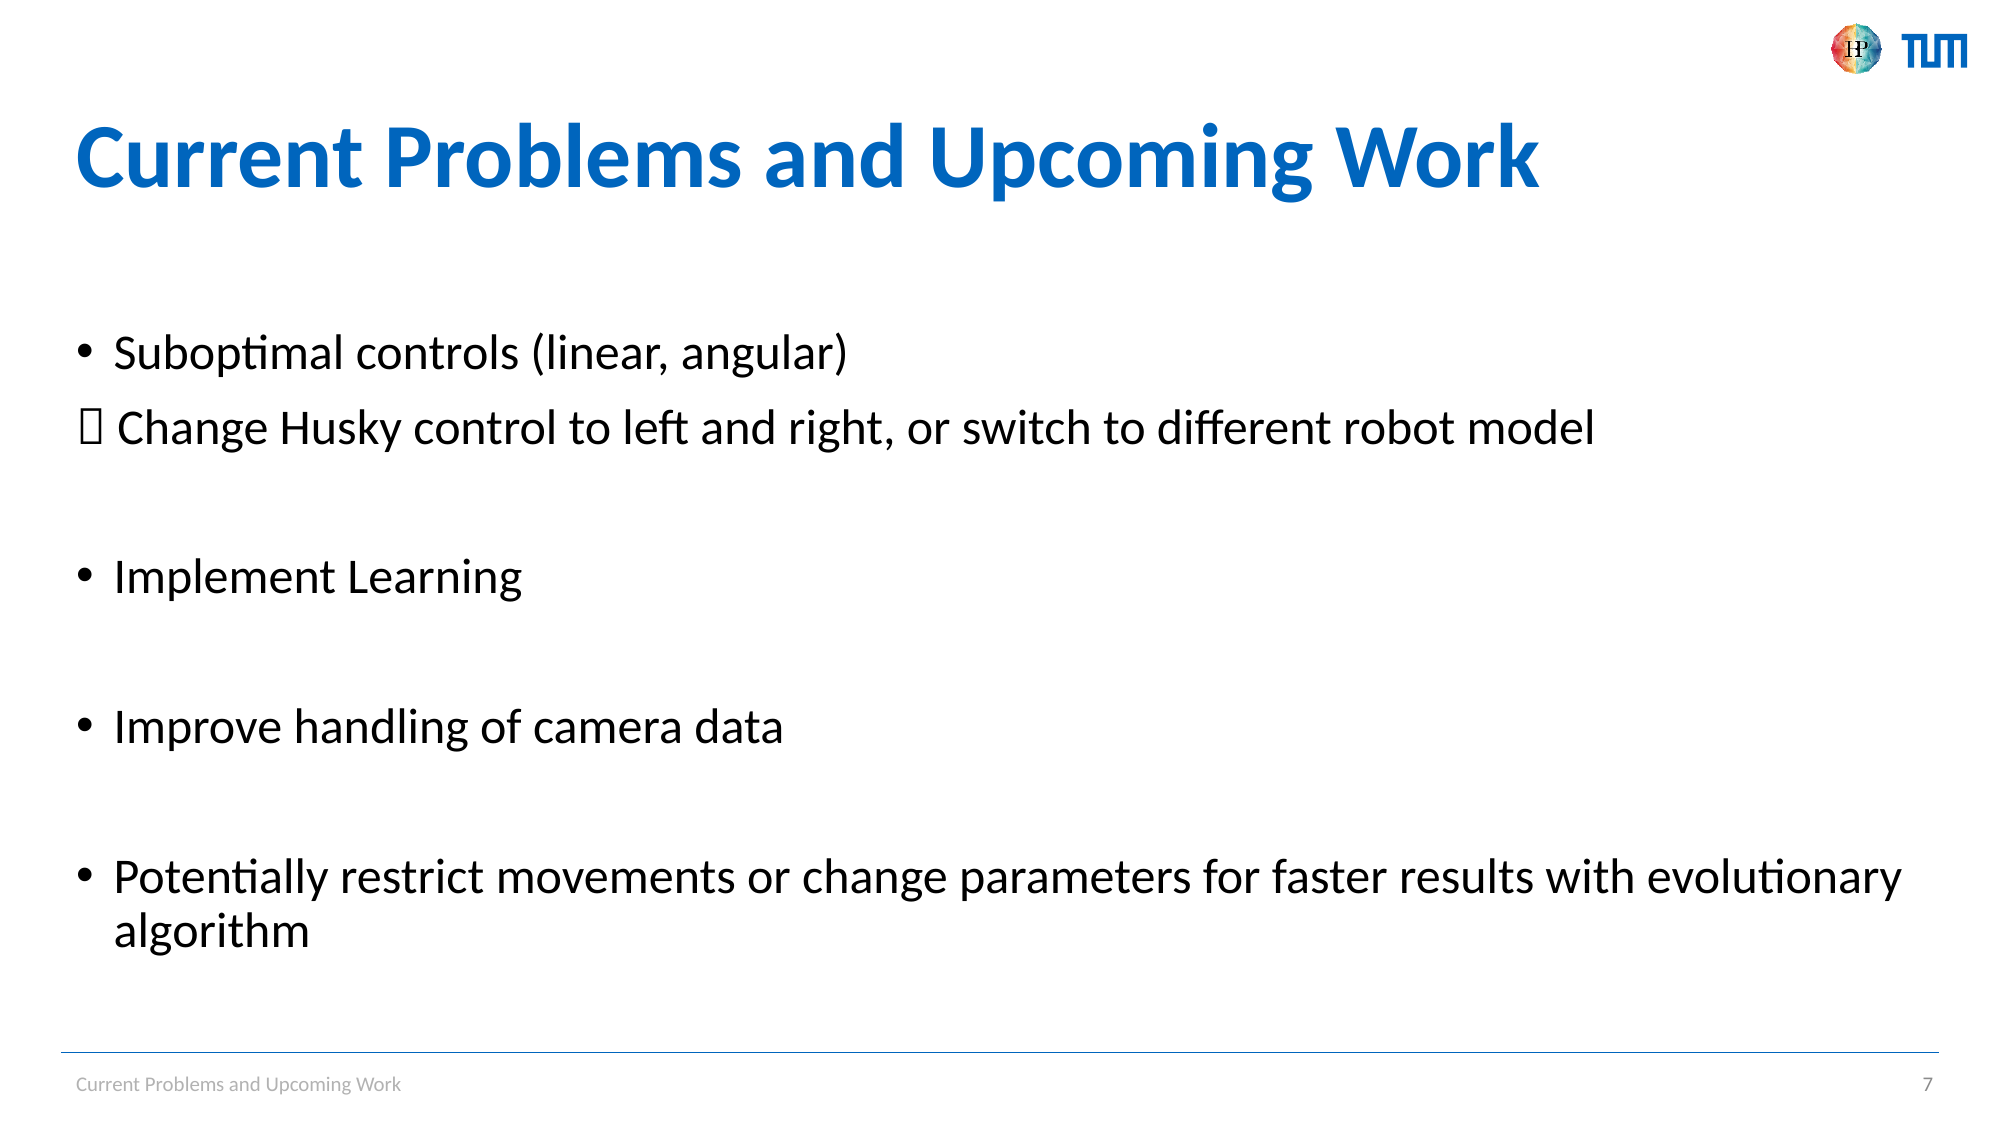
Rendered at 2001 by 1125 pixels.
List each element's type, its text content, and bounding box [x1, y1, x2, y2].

list Suboptimal controls (linear, angular)  Change Husky control to left and right, or switch to different robot model Implement Learning Improve handling of camera data Potentially restrict movements or change parameters for faster results with evolutionary algorithm [60, 237, 1940, 1035]
title Current Problems and Upcoming Work [60, 102, 1940, 214]
picture [1824, 23, 1892, 78]
footer Current Problems and Upcoming Work [60, 1065, 1482, 1101]
slide_number 7 [1850, 1065, 1940, 1101]
